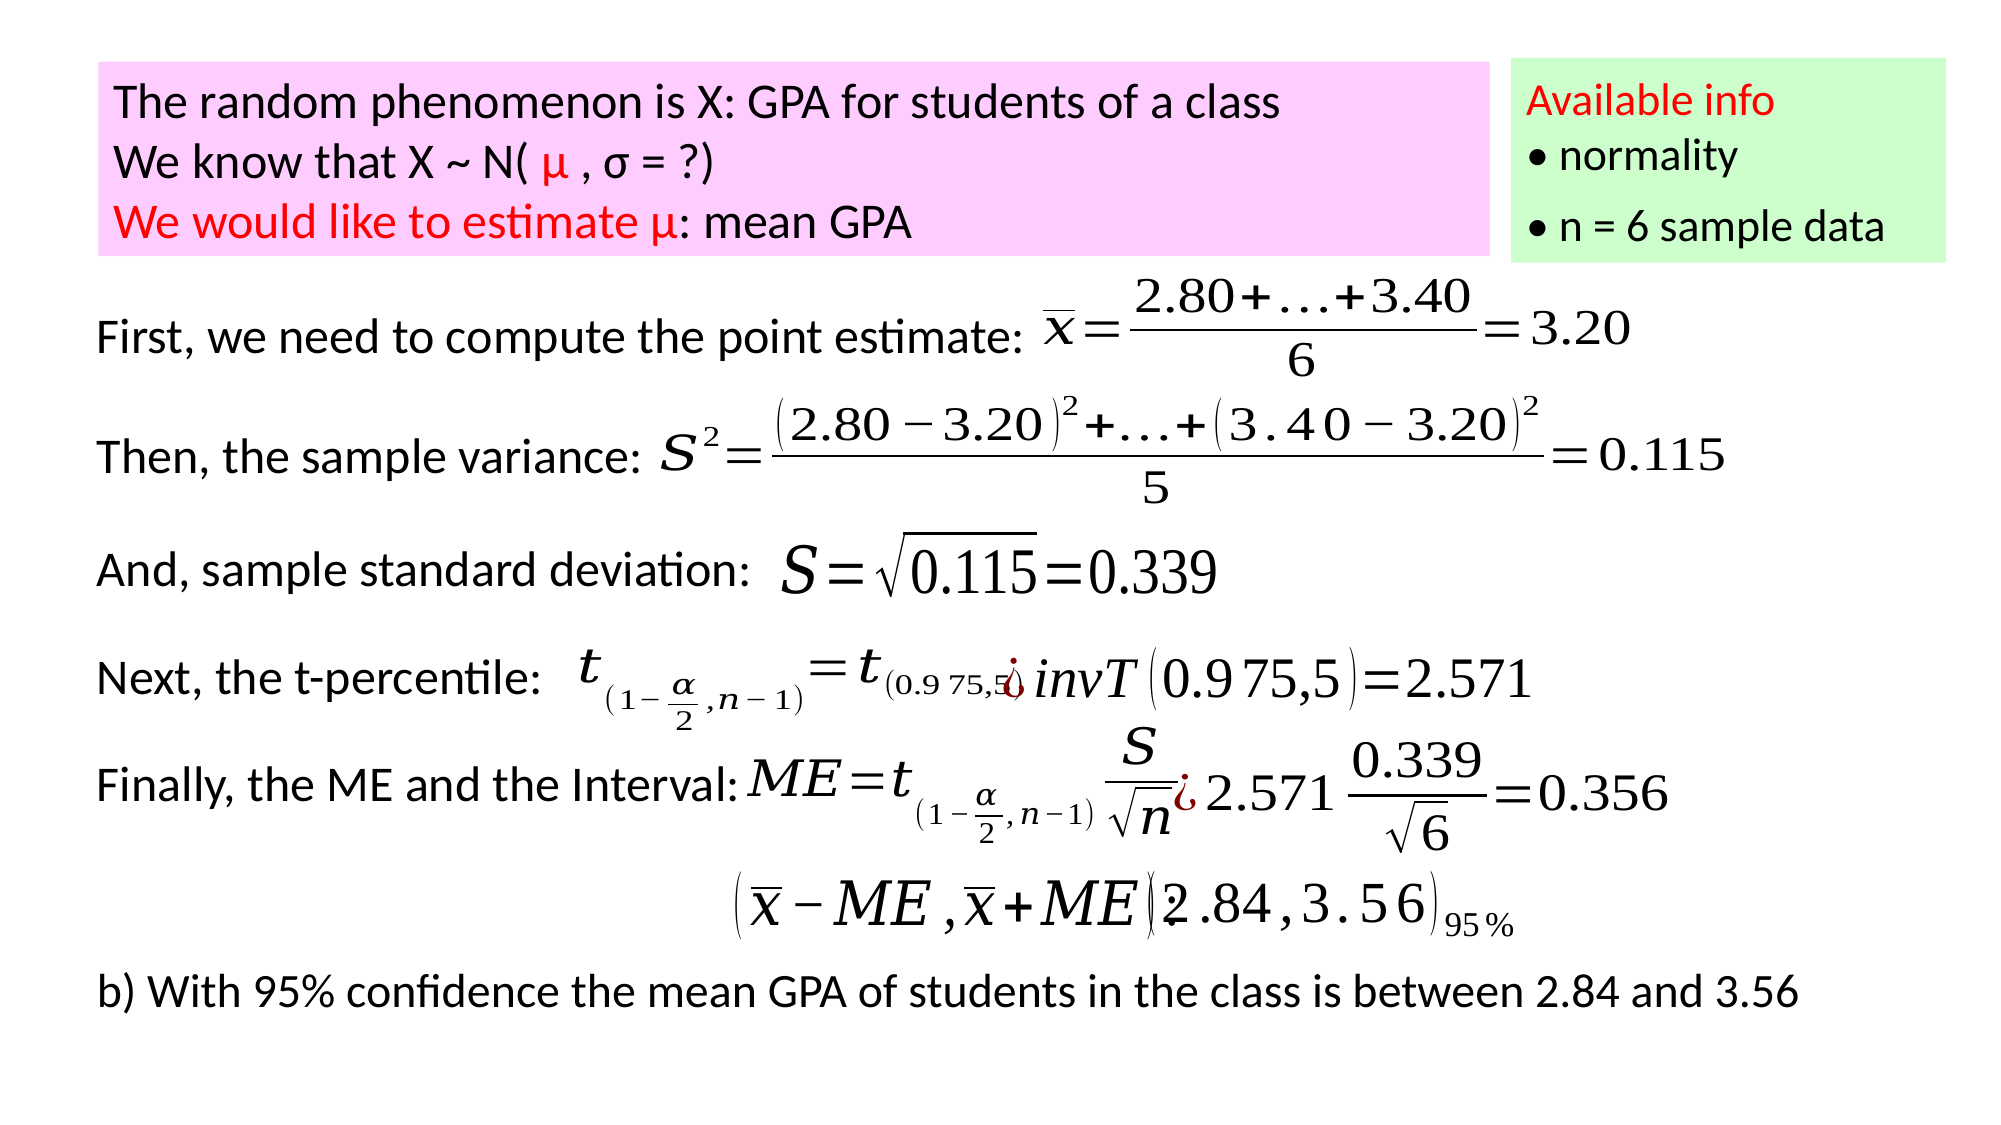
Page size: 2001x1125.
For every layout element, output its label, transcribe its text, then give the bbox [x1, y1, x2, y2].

text_box Available info • normality • n = 6 sample data [1510, 57, 1947, 264]
text_box And, sample standard deviation: [82, 529, 915, 605]
text_box Next, the t-percentile: [82, 636, 915, 712]
text_box b) With 95% confidence the mean GPA of students in the class is between 2.84 and 3.56 [82, 952, 1963, 1025]
text_box Then, the sample variance: [82, 415, 915, 491]
text_box Finally, the ME and the Interval: [82, 744, 915, 819]
text_box The random phenomenon is X: GPA for students of a class We know that X ~ N( μ , σ = ?) We would like to estimate μ: mean GPA [98, 61, 1490, 257]
text_box First, we need to compute the point estimate: [81, 296, 1048, 432]
